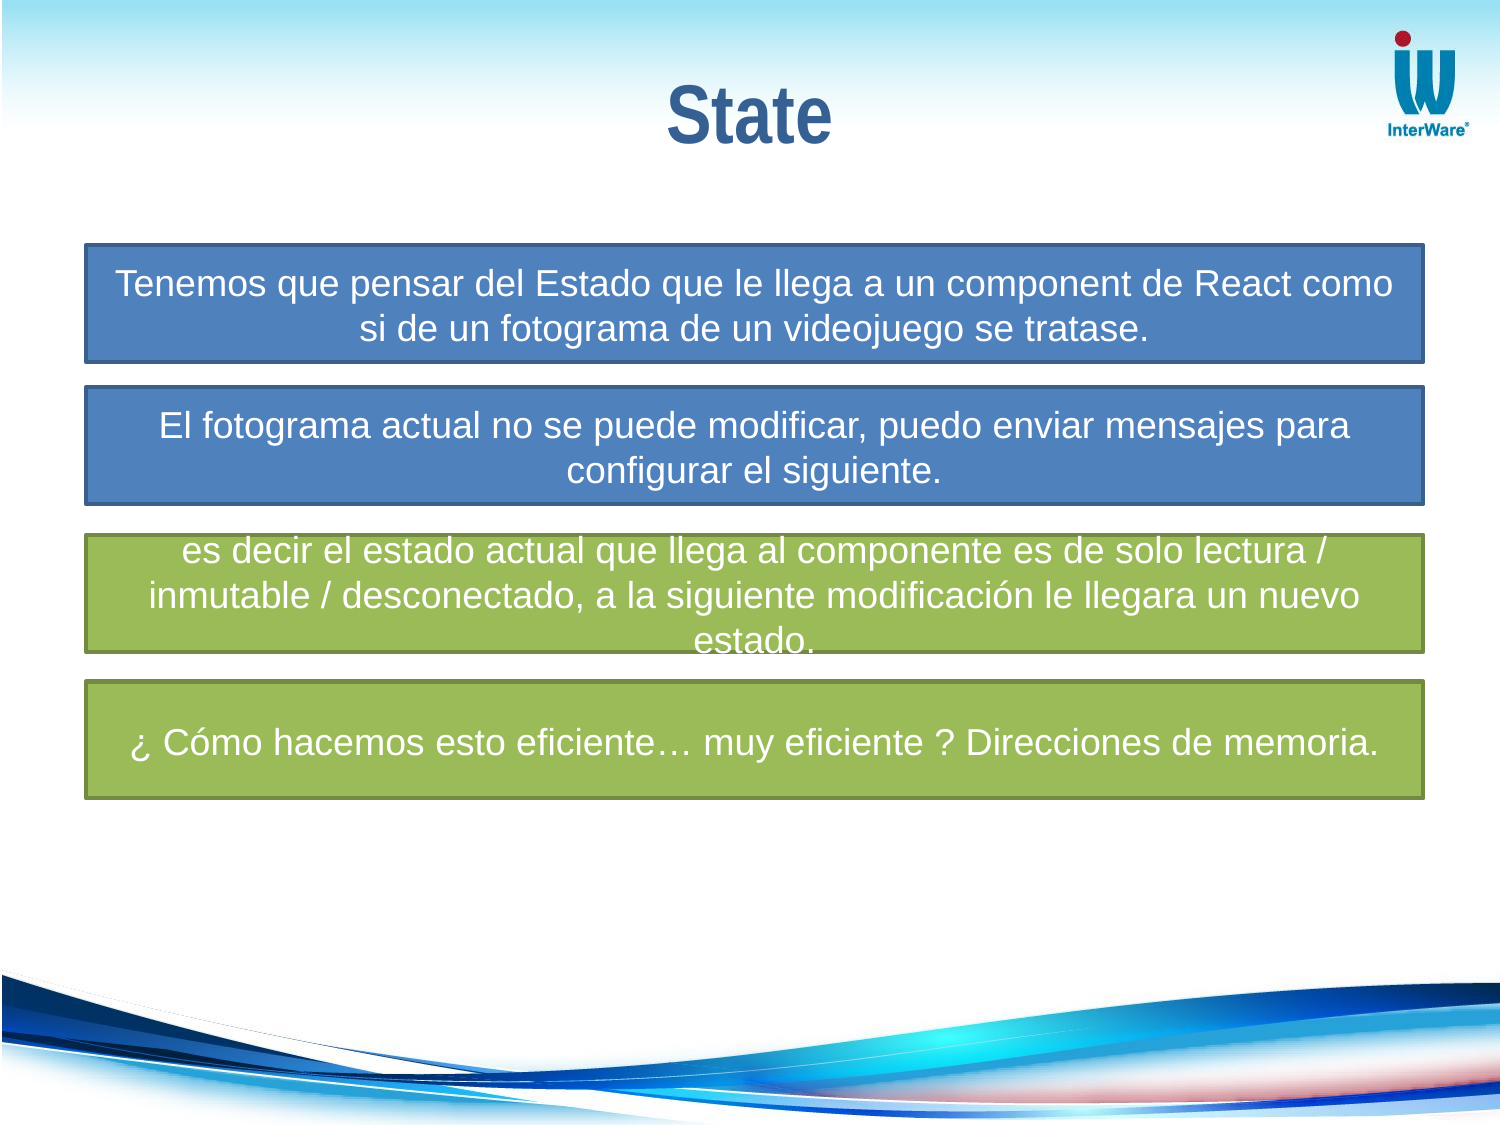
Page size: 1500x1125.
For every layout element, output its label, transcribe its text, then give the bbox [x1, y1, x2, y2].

picture [0, 0, 1500, 1125]
text_box El fotograma actual no se puede modificar, puedo enviar mensajes para configurar el siguiente. [84, 385, 1425, 506]
text_box es decir el estado actual que llega al componente es de solo lectura / inmutable / desconectado, a la siguiente modificación le llegara un nuevo estado. [84, 533, 1425, 654]
title State [75, 45, 1425, 175]
text_box Tenemos que pensar del Estado que le llega a un component de React como si de un fotograma de un videojuego se tratase. [84, 243, 1425, 364]
text_box ¿ Cómo hacemos esto eficiente… muy eficiente ? Direcciones de memoria. [84, 679, 1425, 800]
